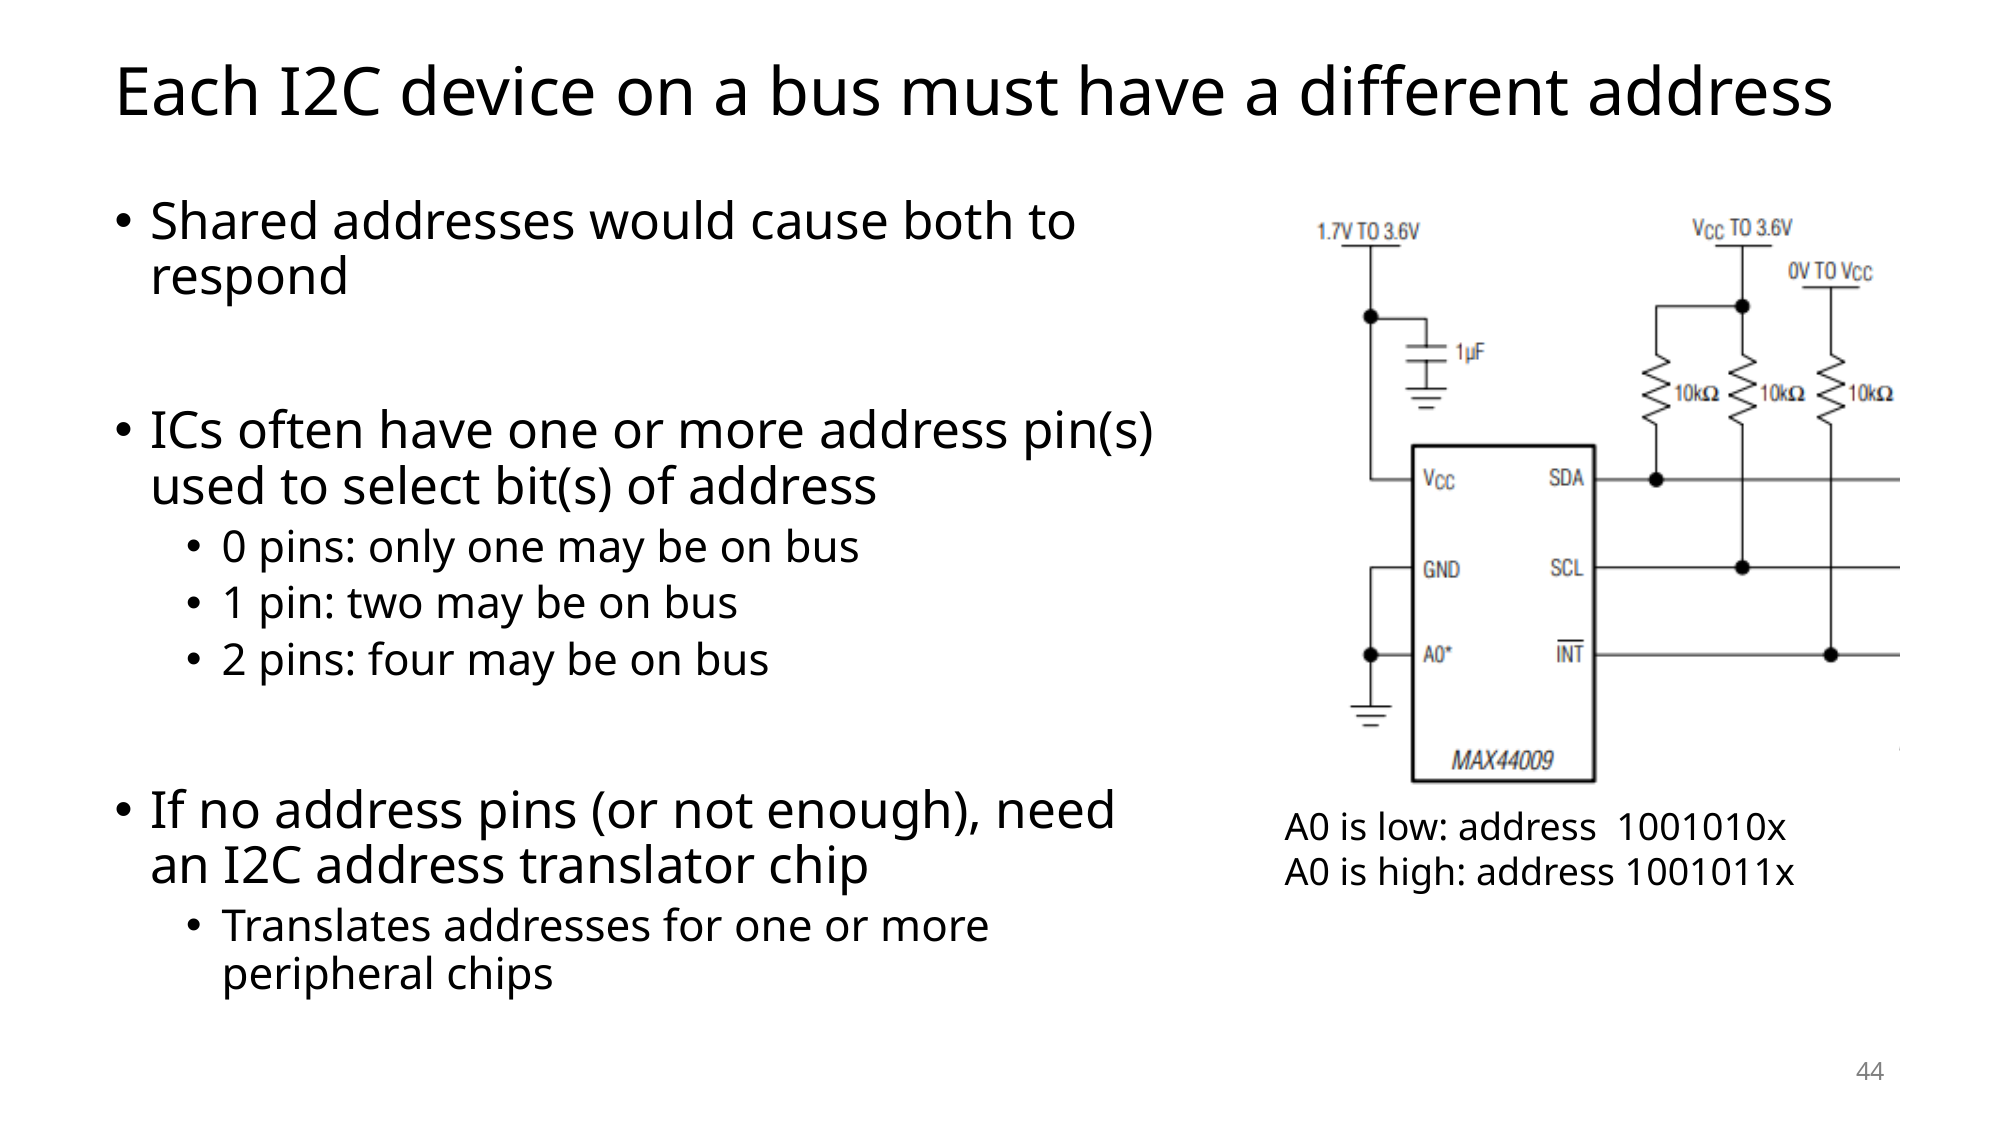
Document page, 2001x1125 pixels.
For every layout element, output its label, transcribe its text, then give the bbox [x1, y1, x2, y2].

text_box A0 is low: address 1001010x A0 is high: address 1001011x [1269, 795, 1900, 900]
list Shared addresses would cause both to respond ICs often have one or more address pin(s) used to select bit(s) of address 0 pins: only one may be on bus 1 pin: two may be on bus 2 pins: four may be on bus If no address pins (or not enough), need an I2C address translator chip Translates addresses for one or more peripheral chips [99, 187, 1184, 1013]
title Each I2C device on a bus must have a different address [99, 37, 1900, 150]
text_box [1275, 187, 1900, 798]
slide_number 44 [1749, 1042, 1900, 1103]
